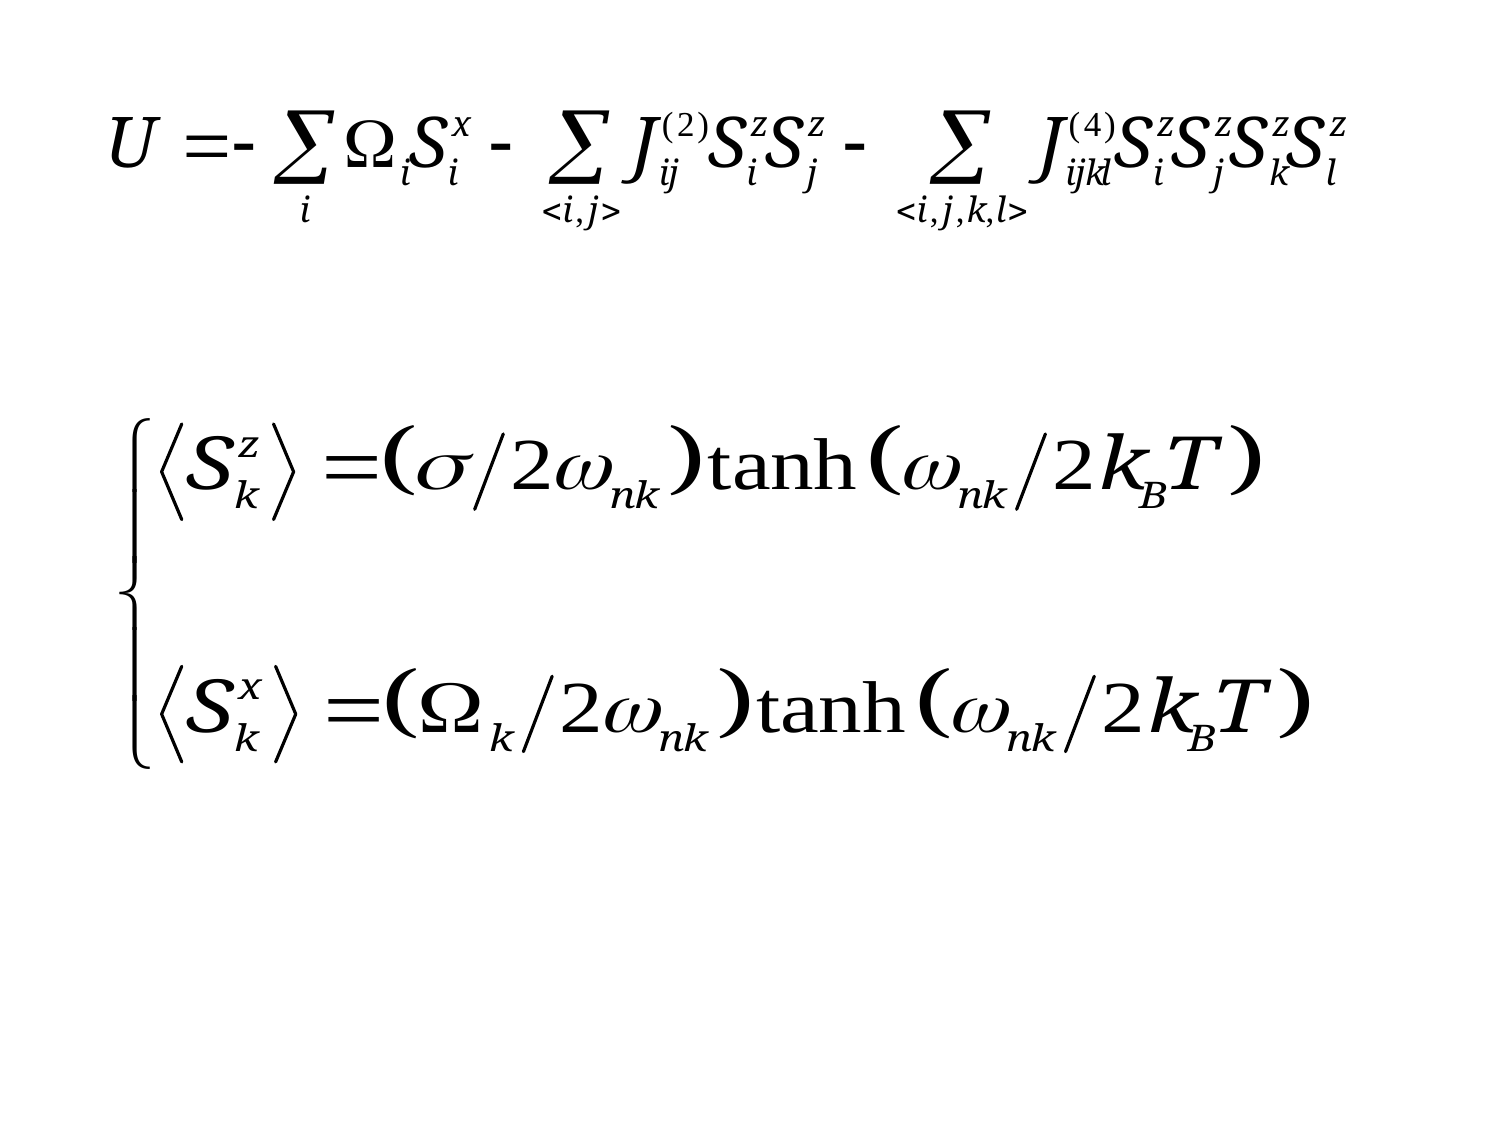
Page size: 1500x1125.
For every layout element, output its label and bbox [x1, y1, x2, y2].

text_box [102, 407, 1317, 781]
text_box [102, 97, 1363, 243]
